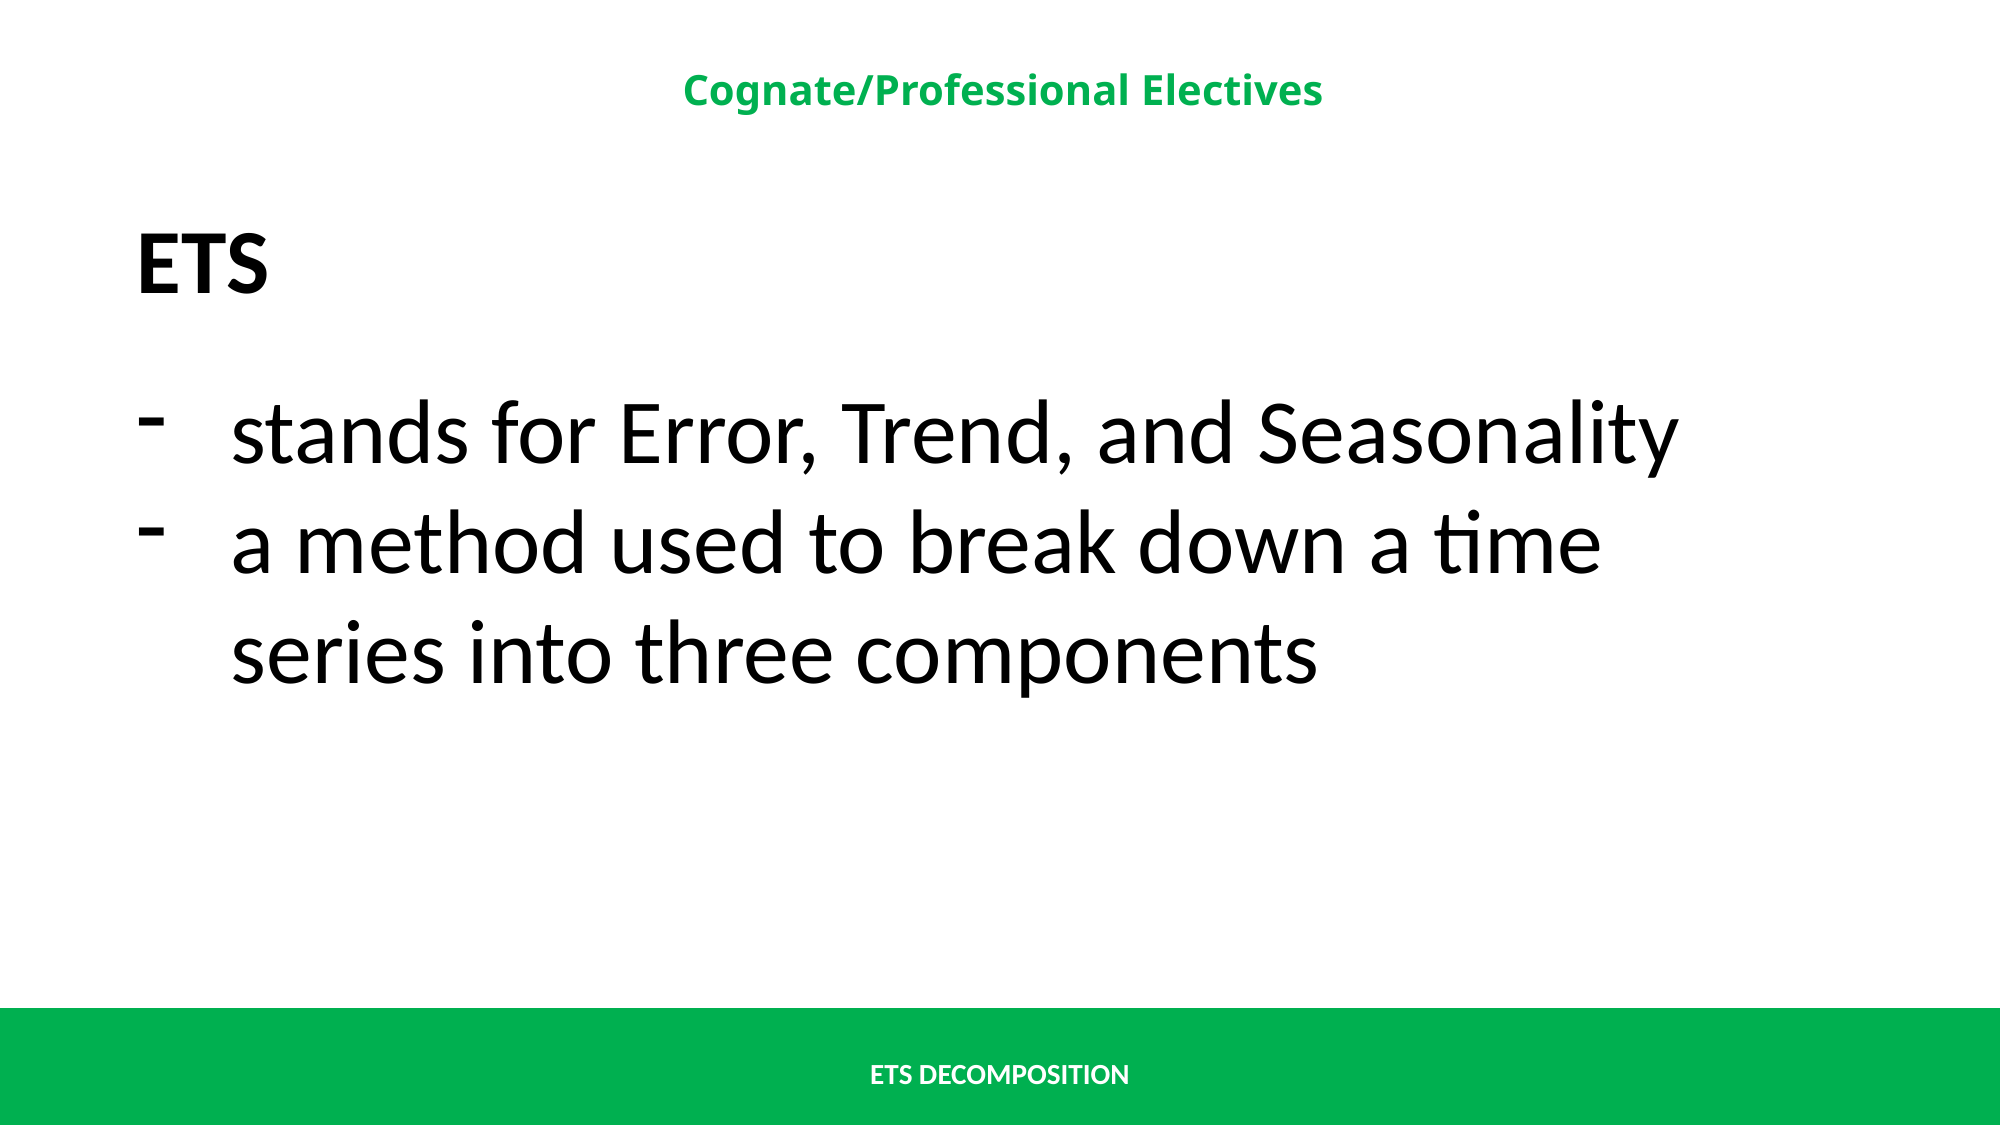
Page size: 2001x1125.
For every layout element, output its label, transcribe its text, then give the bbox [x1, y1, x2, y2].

text_box ETS stands for Error, Trend, and Seasonality a method used to break down a time series into three components [121, 194, 1854, 710]
